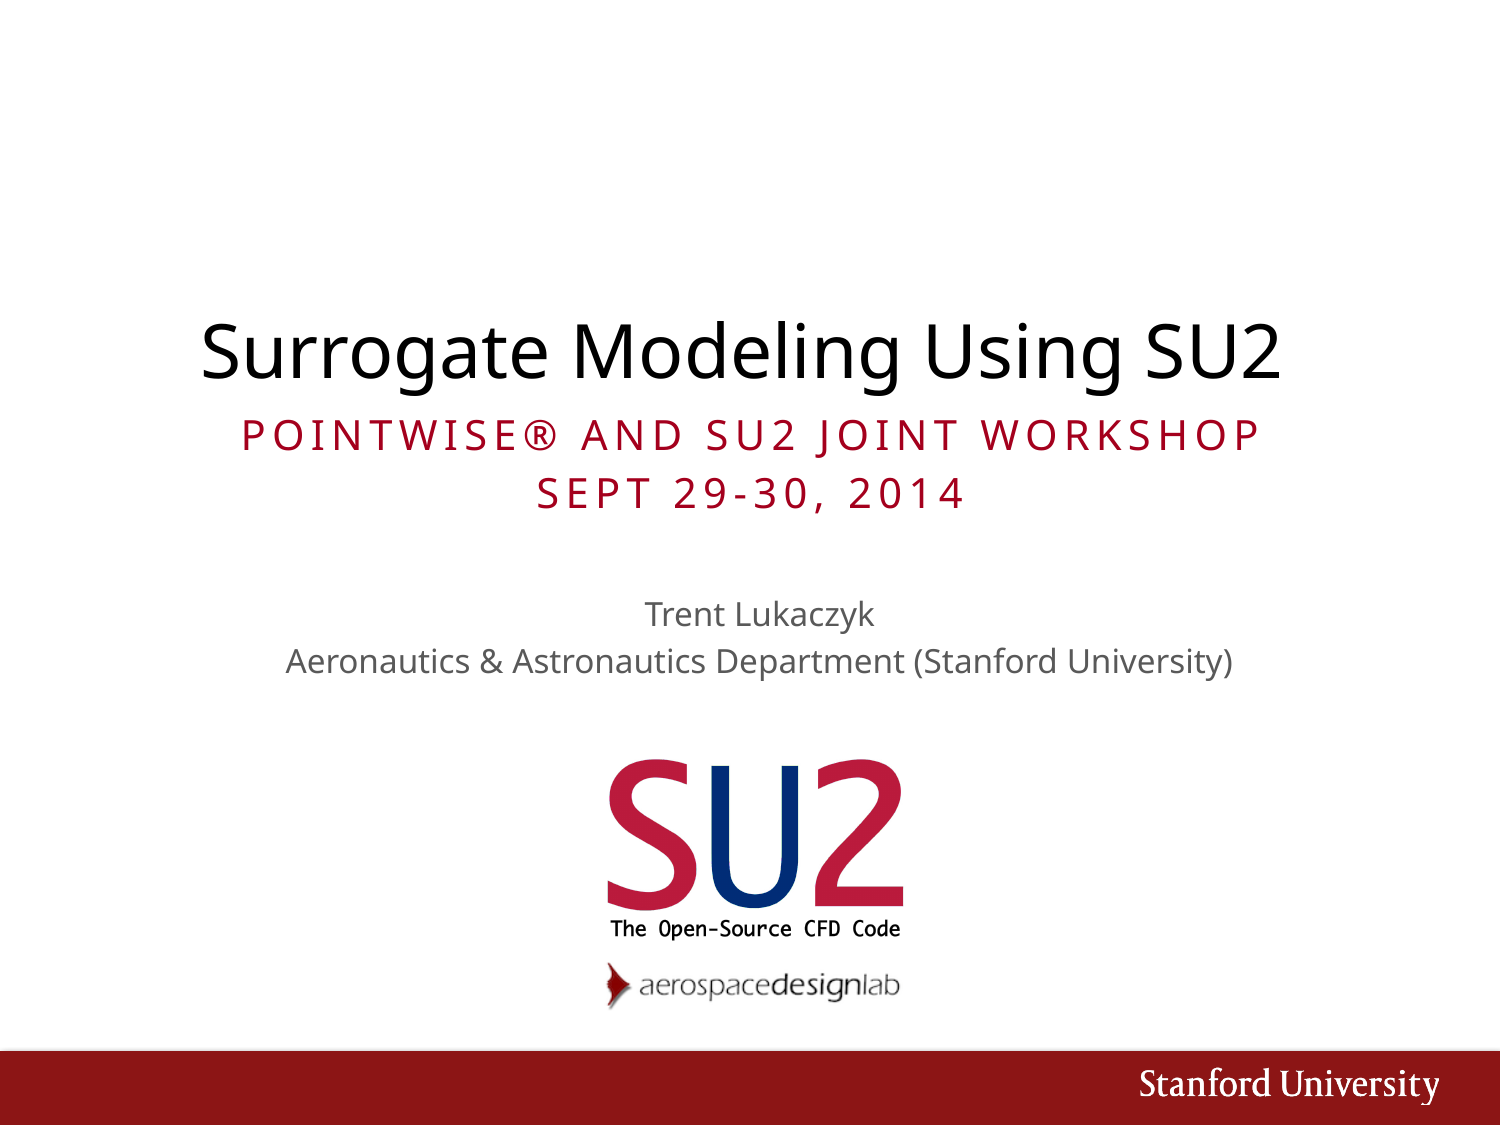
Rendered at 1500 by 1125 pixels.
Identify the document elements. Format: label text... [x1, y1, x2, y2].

picture [602, 961, 904, 1011]
subtitle Pointwise® and SU2 Joint Workshop Sept 29-30, 2014 [75, 401, 1425, 503]
list Trent Lukaczyk Aeronautics & Astronautics Department (Stanford University) [263, 572, 1257, 701]
title Surrogate Modeling Using SU2 [75, 266, 1425, 401]
picture [602, 754, 913, 943]
